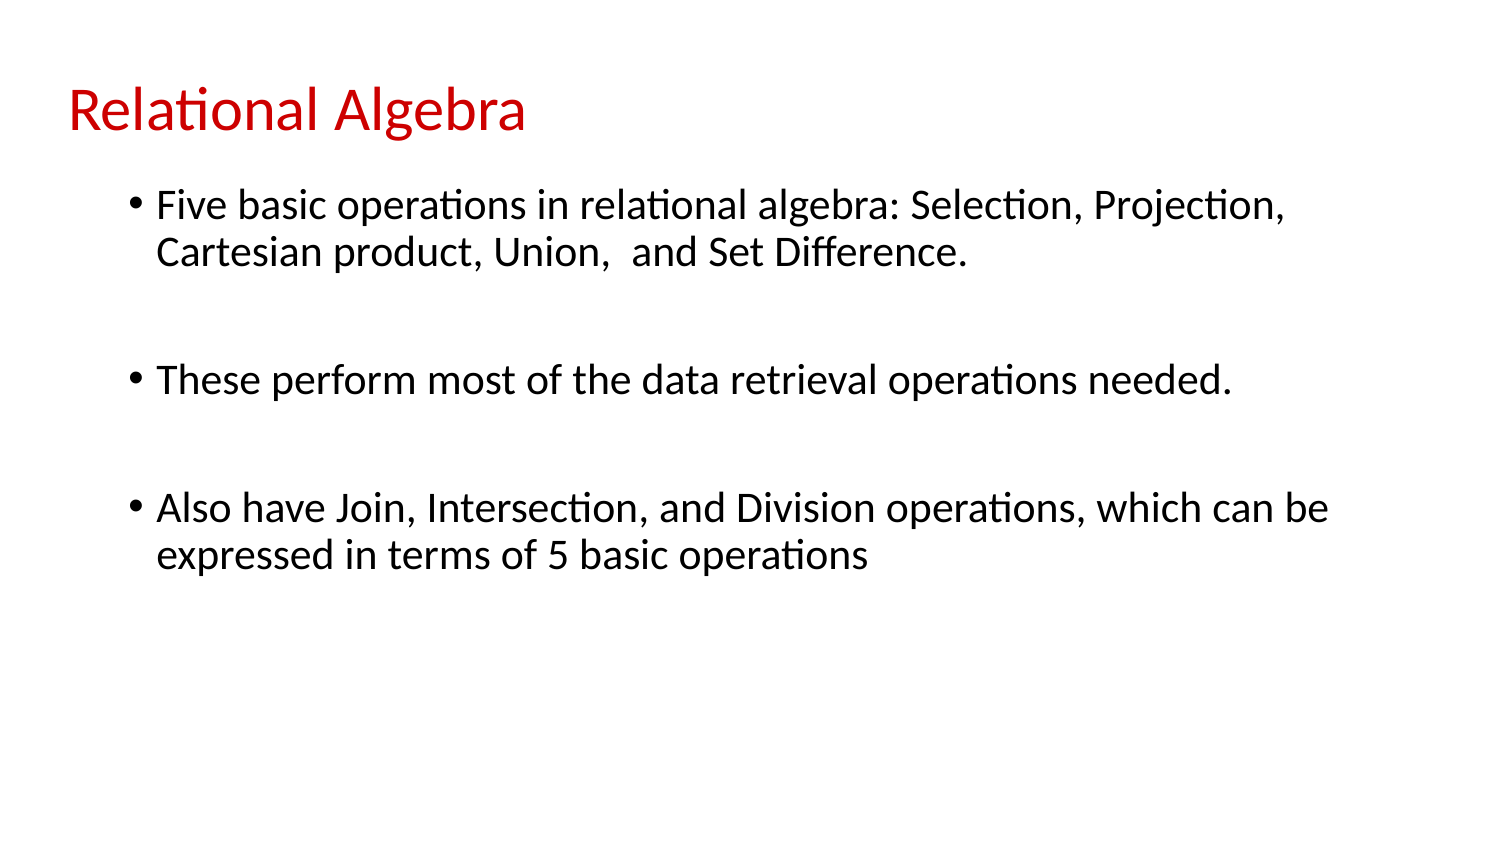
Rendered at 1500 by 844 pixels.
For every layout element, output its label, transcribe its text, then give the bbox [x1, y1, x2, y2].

list Five basic operations in relational algebra: Selection, Projection, Cartesian product, Union, and Set Difference. These perform most of the data retrieval operations needed. Also have Join, Intersection, and Division operations, which can be expressed in terms of 5 basic operations [116, 176, 1410, 712]
title Relational Algebra [56, 28, 1351, 192]
